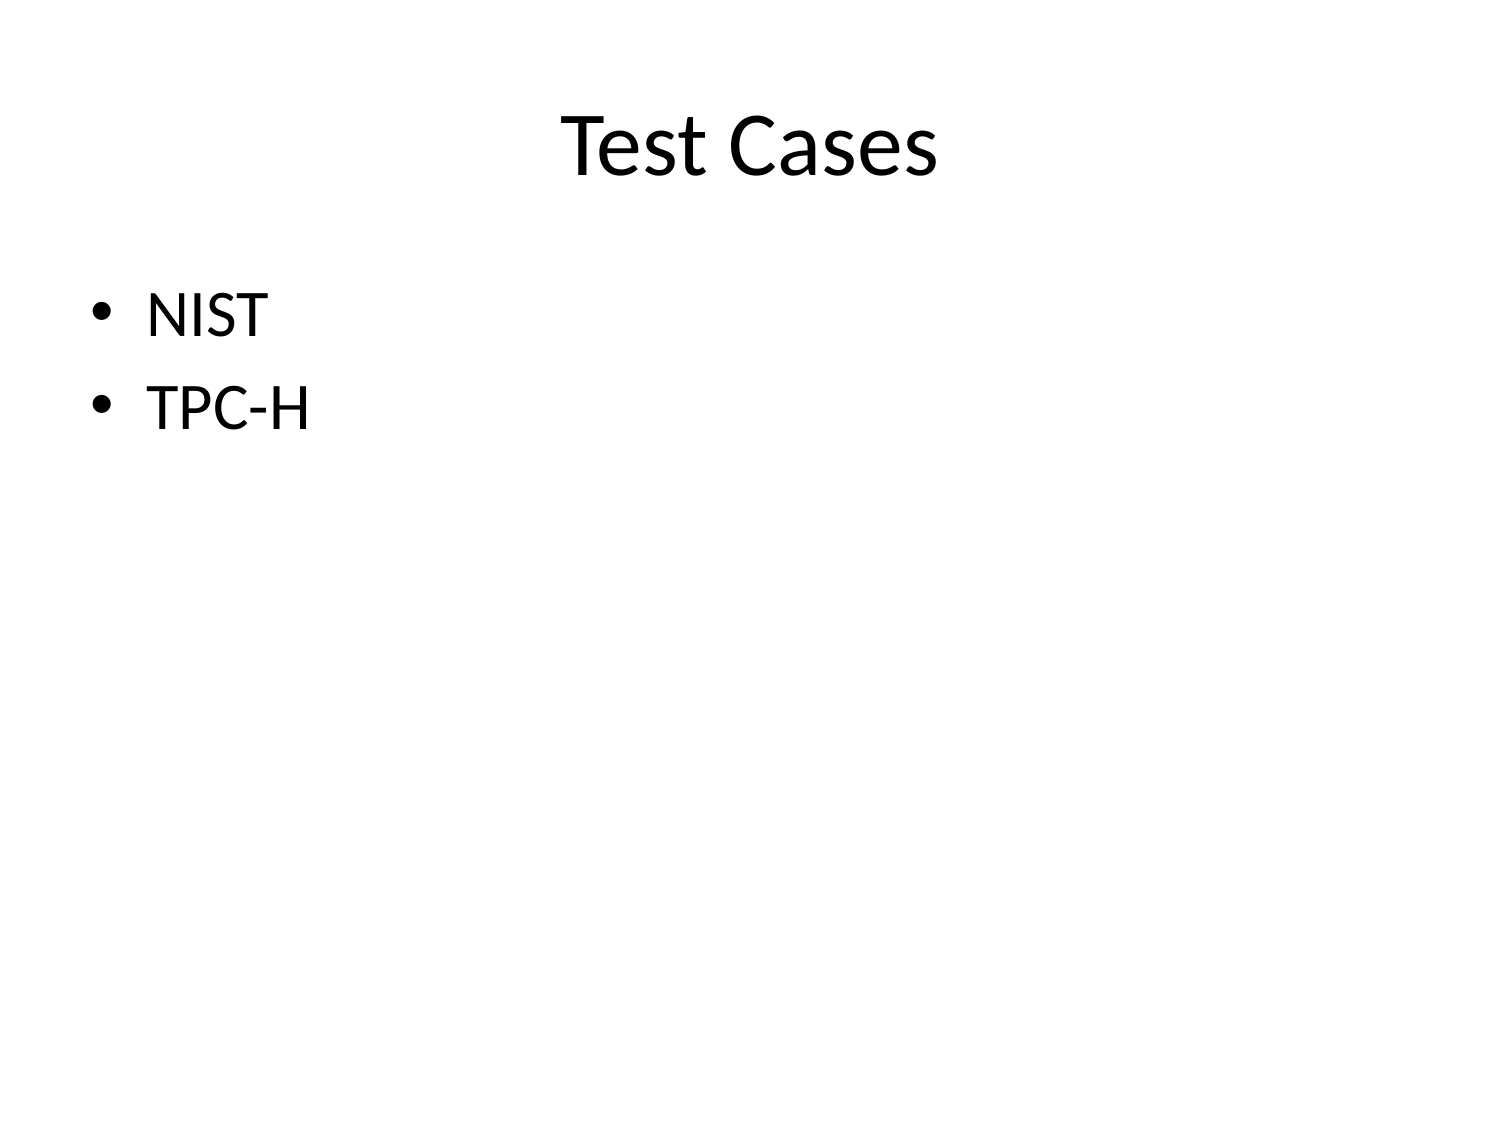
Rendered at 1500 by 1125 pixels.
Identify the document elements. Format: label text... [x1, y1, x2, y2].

title Test Cases [75, 45, 1425, 233]
list NIST TPC-H [75, 262, 1425, 1005]
